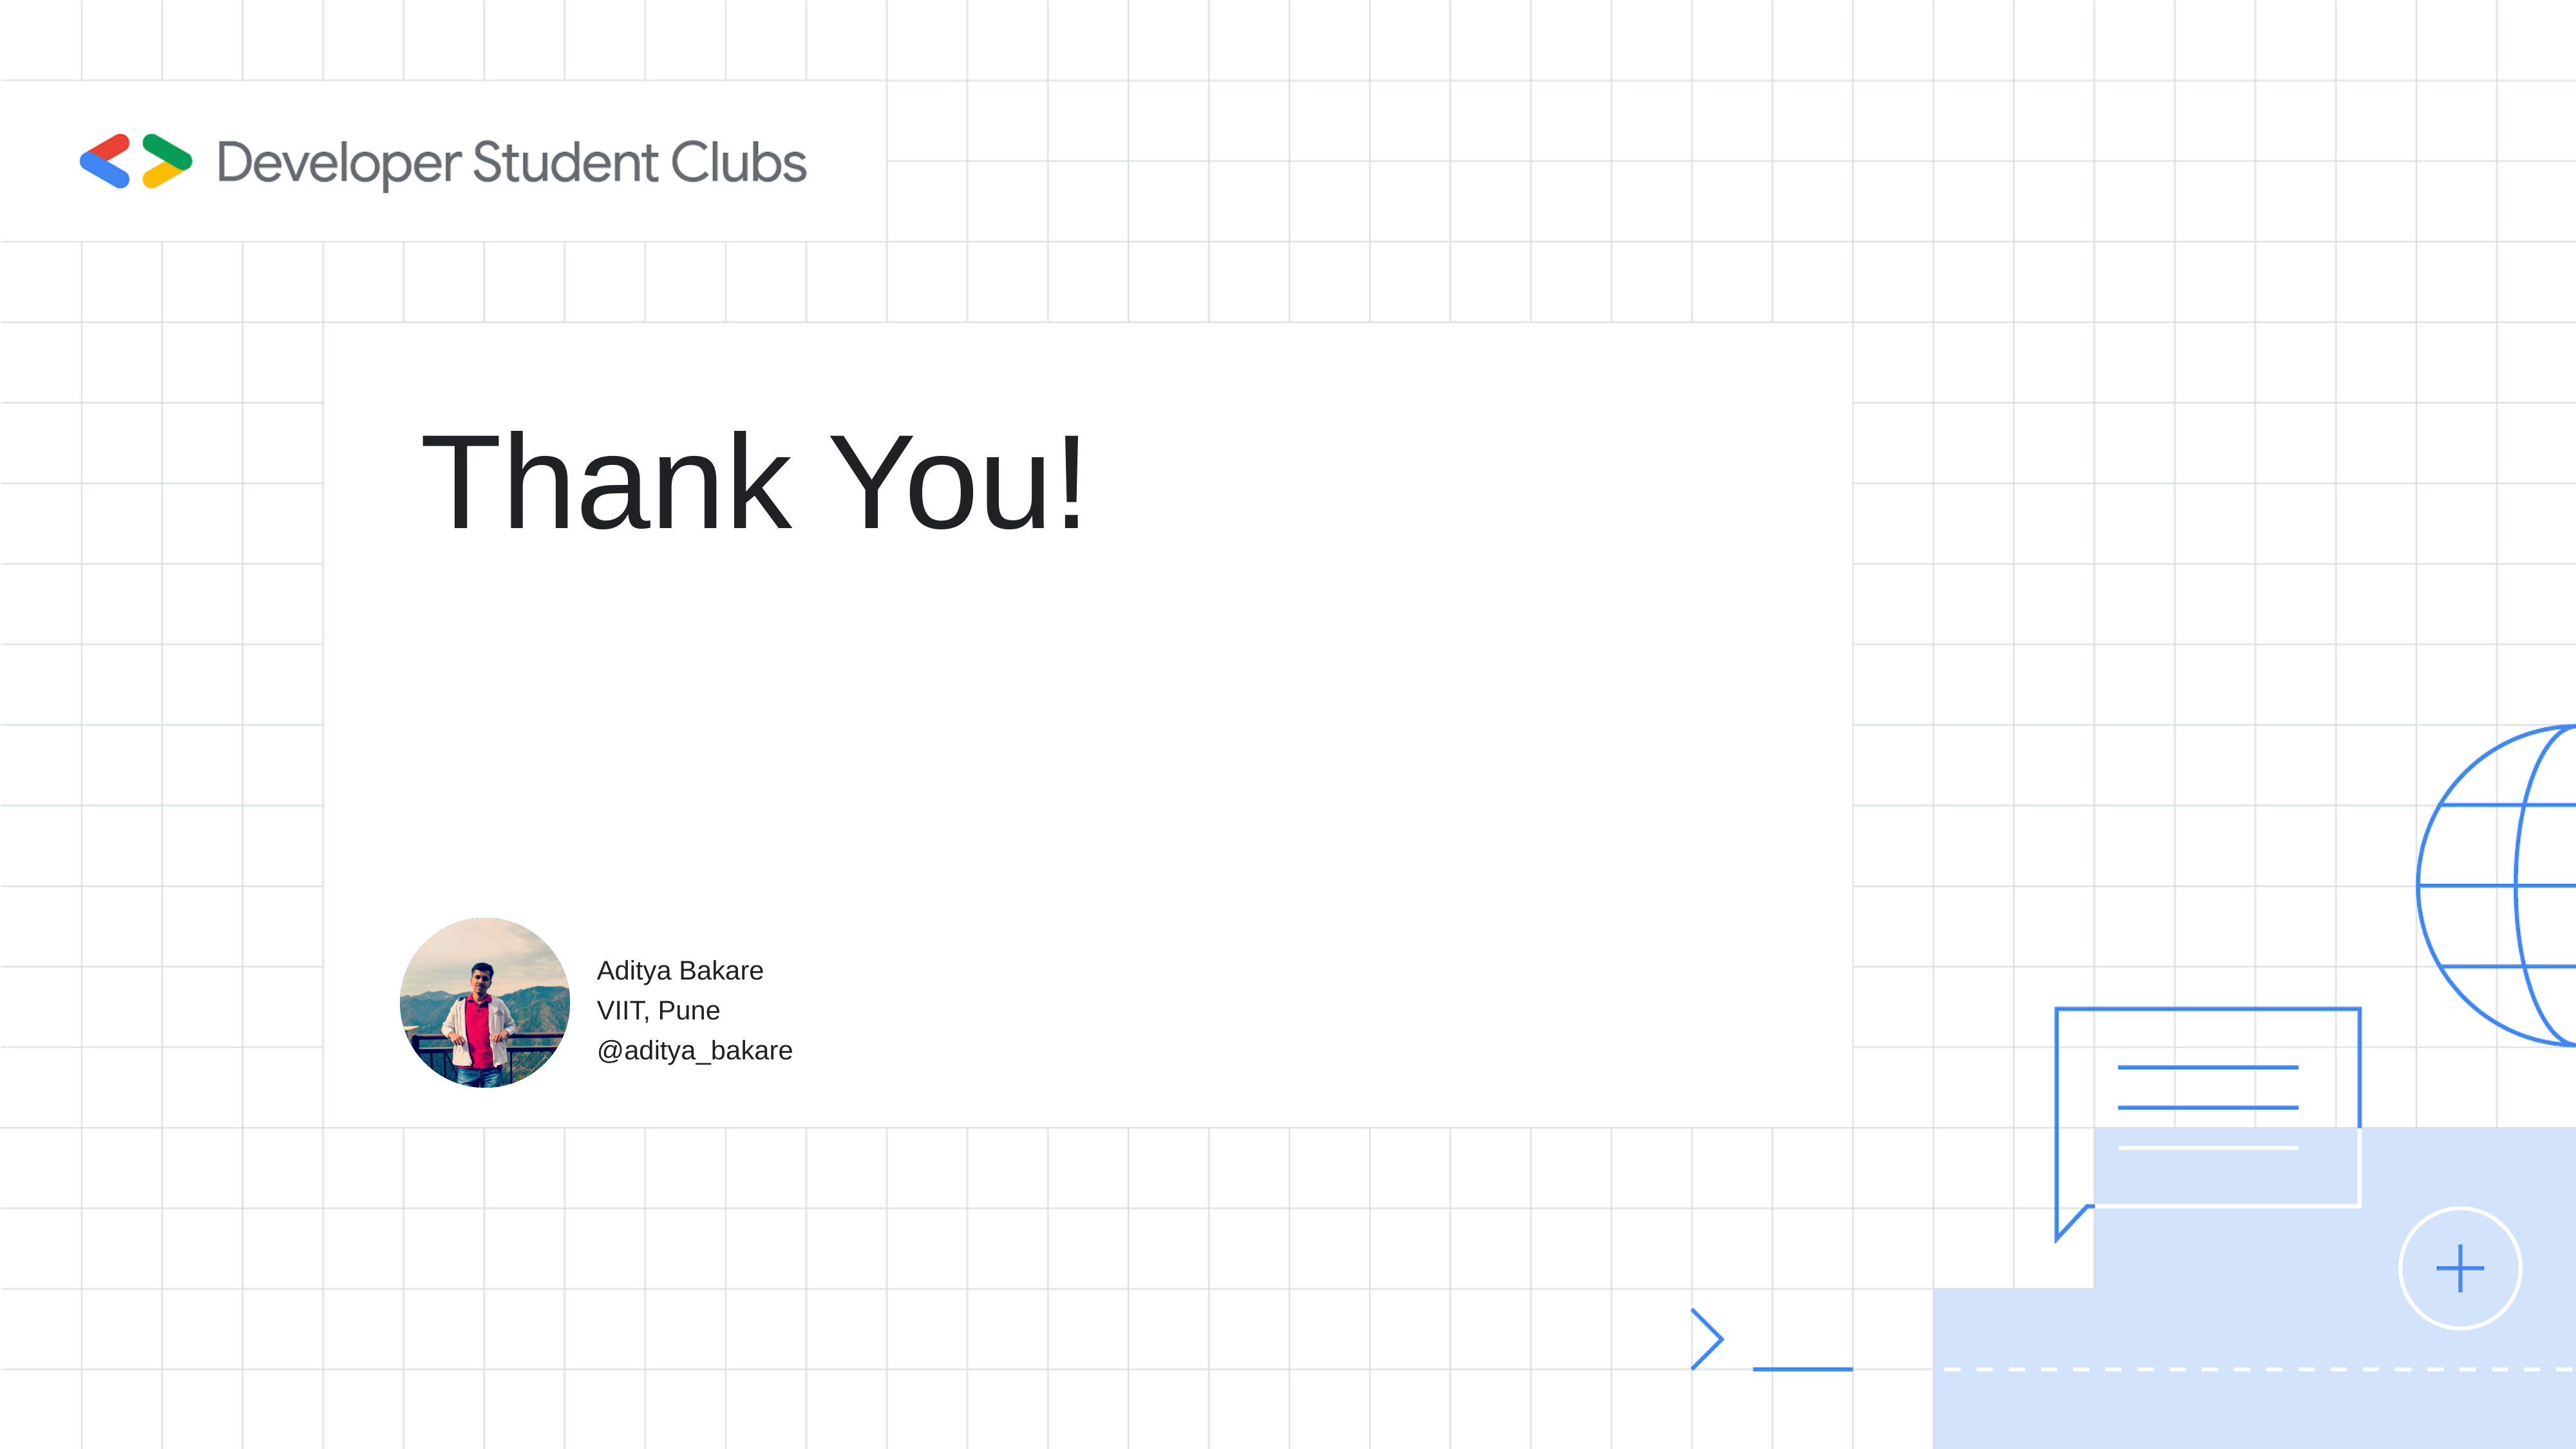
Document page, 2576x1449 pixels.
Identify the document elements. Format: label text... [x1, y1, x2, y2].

picture [0, 0, 2576, 1449]
title Thank You! [410, 384, 1709, 749]
title Aditya Bakare VIIT, Pune @aditya_bakare [587, 934, 1030, 1070]
